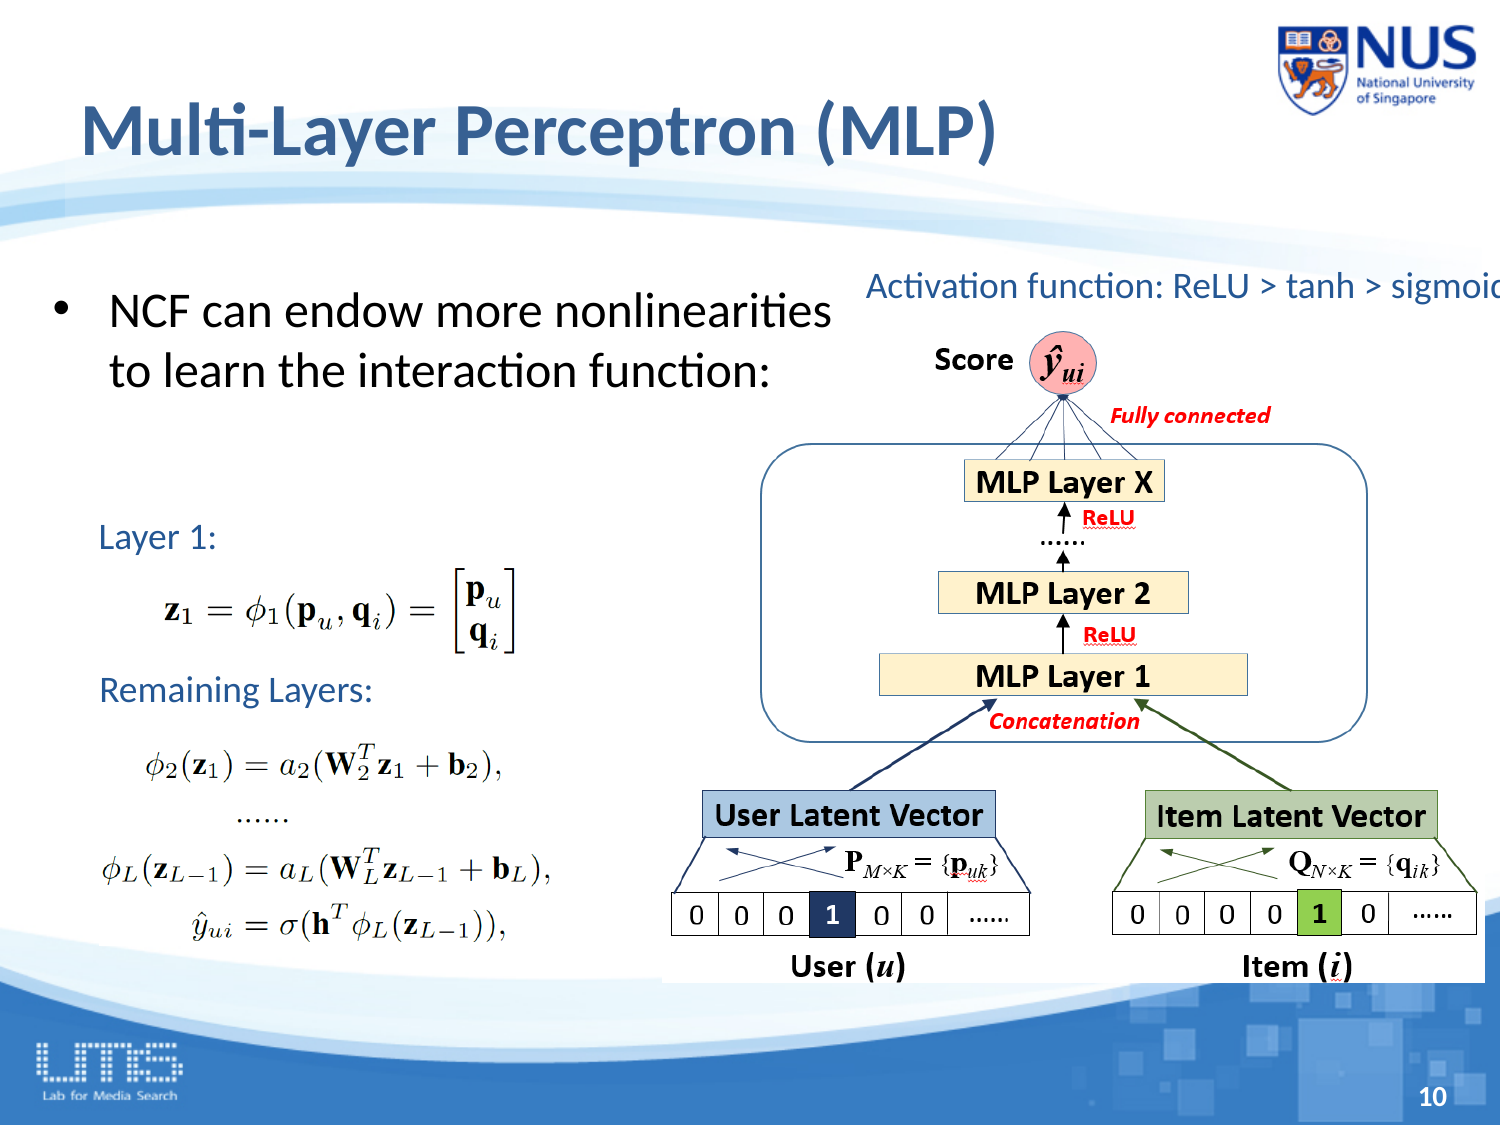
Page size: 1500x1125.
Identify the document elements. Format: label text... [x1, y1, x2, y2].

text_box NCF can endow more nonlinearities to learn the interaction function: [37, 269, 888, 1024]
text_box Activation function: ReLU > tanh > sigmoid [851, 253, 1500, 314]
picture [162, 564, 517, 656]
title Multi-Layer Perceptron (MLP) [64, 30, 1134, 220]
slide_number 10 [1112, 1065, 1463, 1125]
picture [0, 0, 1500, 1125]
text_box Remaining Layers: [84, 657, 398, 717]
text_box Layer 1: [83, 504, 241, 565]
picture [99, 740, 554, 947]
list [662, 324, 1485, 983]
